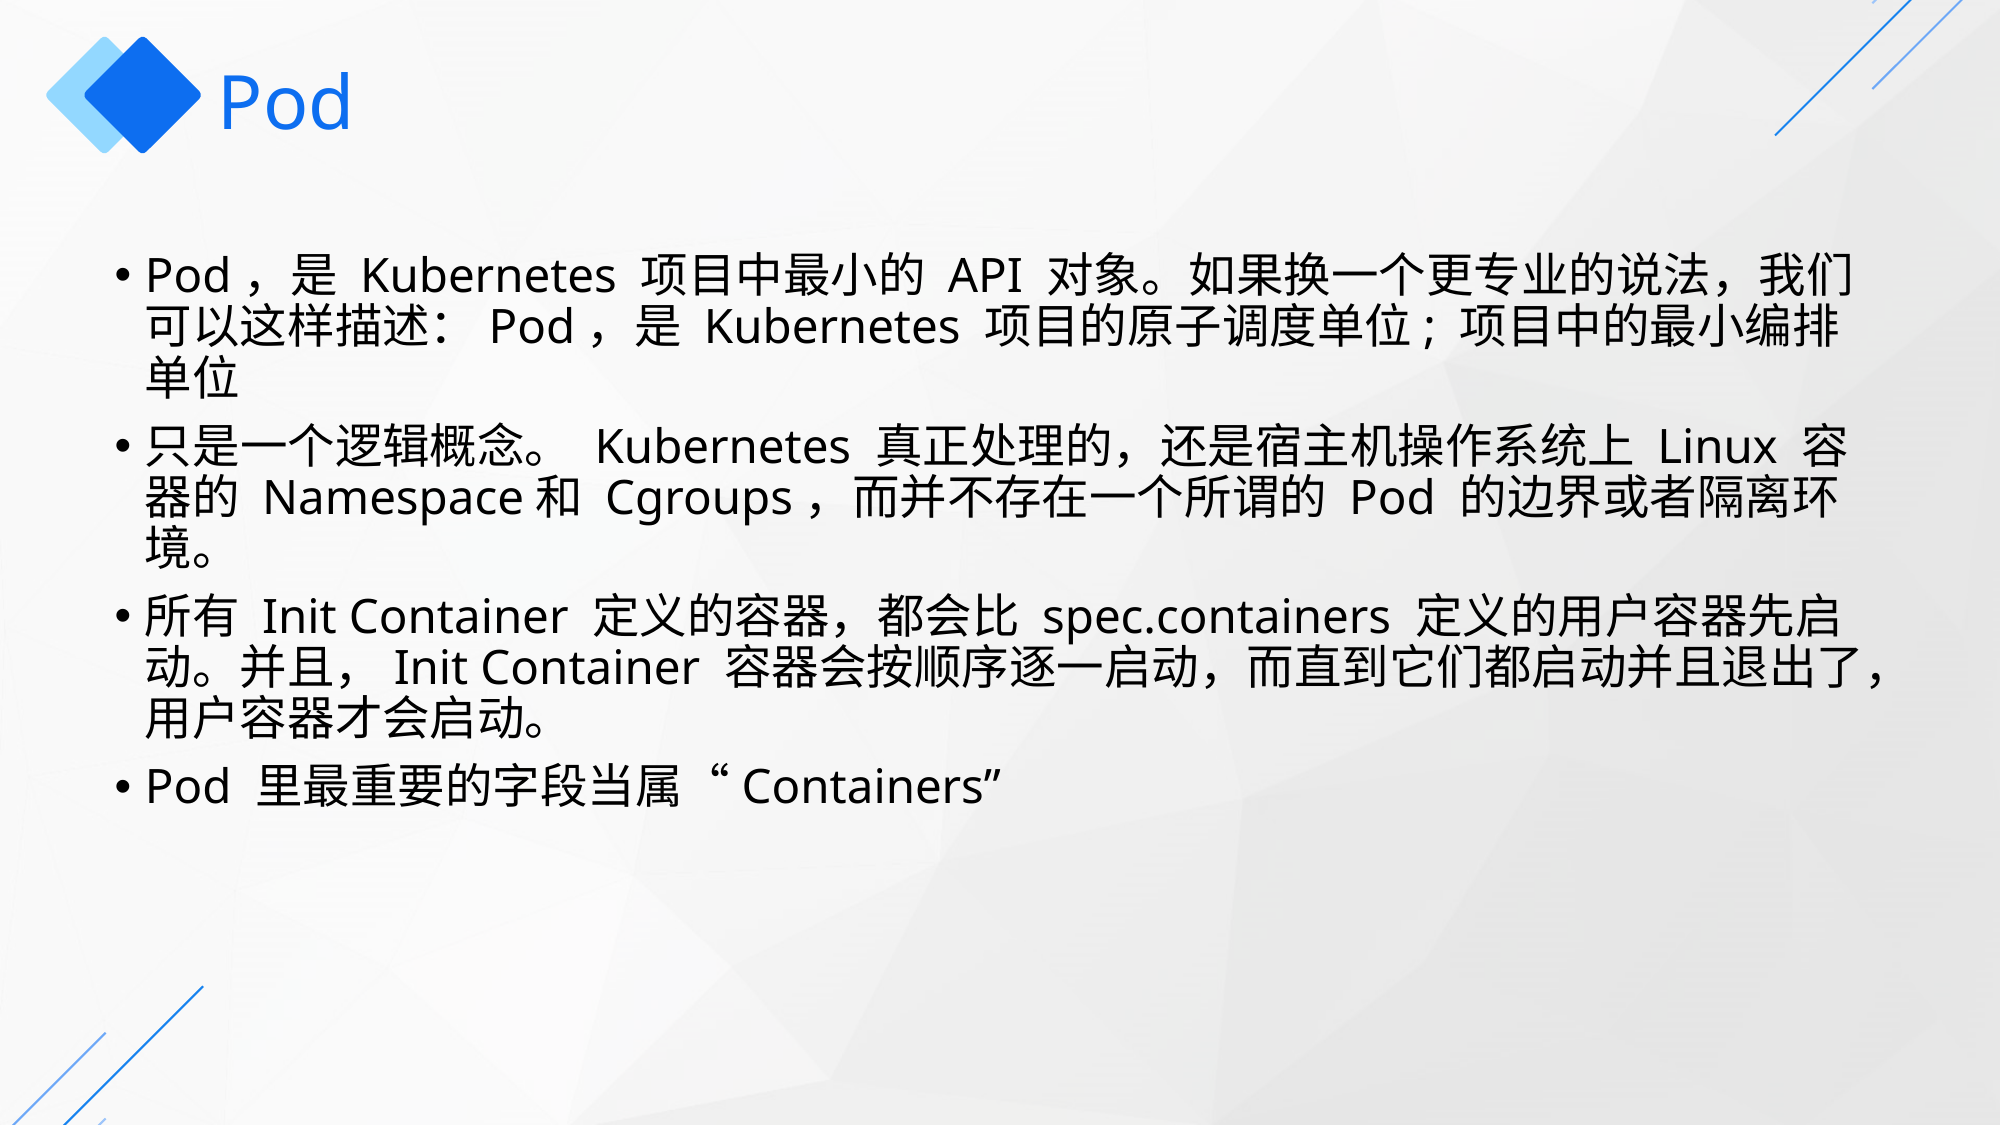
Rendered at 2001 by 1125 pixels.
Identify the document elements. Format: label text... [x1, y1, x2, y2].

text_box Pod，是 Kubernetes 项目中最小的 API 对象。如果换一个更专业的说法，我们可以这样描述：Pod，是 Kubernetes 项目的原子调度单位; 项目中的最小编排单位 只是一个逻辑概念。 Kubernetes 真正处理的，还是宿主机操作系统上 Linux 容器的 Namespace和 Cgroups，而并不存在一个所谓的 Pod 的边界或者隔离环境。 所有 Init Container 定义的容器，都会比 spec.containers 定义的用户容器先启动。并且，Init Container 容器会按顺序逐一启动，而直到它们都启动并且退出了，用户容器才会启动。 Pod 里最重要的字段当属“Containers” [99, 244, 1900, 1026]
list Pod [203, 57, 1356, 164]
